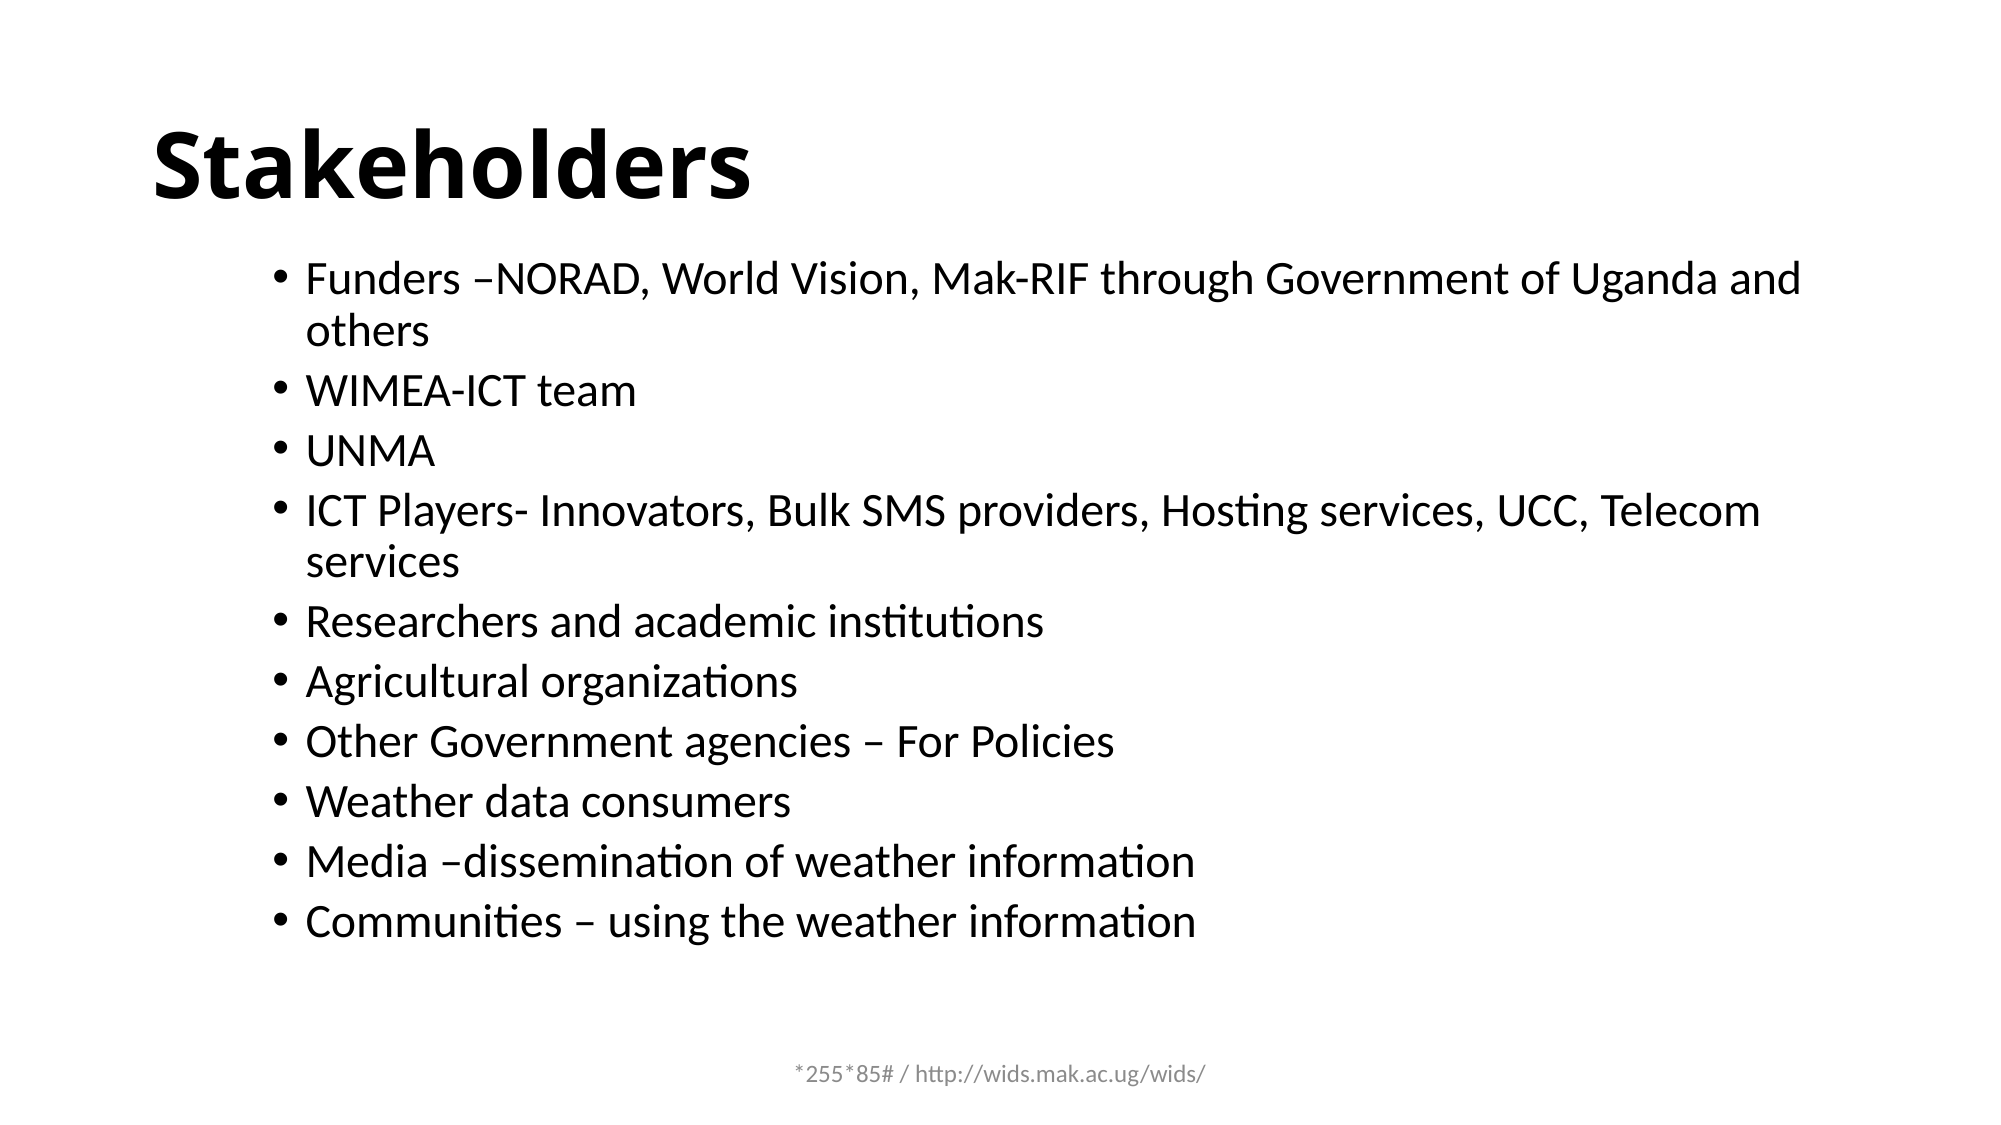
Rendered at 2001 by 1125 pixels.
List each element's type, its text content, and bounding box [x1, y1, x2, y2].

title Stakeholders [137, 59, 1863, 278]
footer *255*85# / http://wids.mak.ac.ug/wids/ [662, 1042, 1338, 1103]
list Funders –NORAD, World Vision, Mak-RIF through Government of Uganda and others WIMEA-ICT team UNMA ICT Players- Innovators, Bulk SMS providers, Hosting services, UCC, Telecom services Researchers and academic institutions Agricultural organizations Other Government agencies – For Policies Weather data consumers Media –dissemination of weather information Communities – using the weather information [124, 245, 1850, 960]
